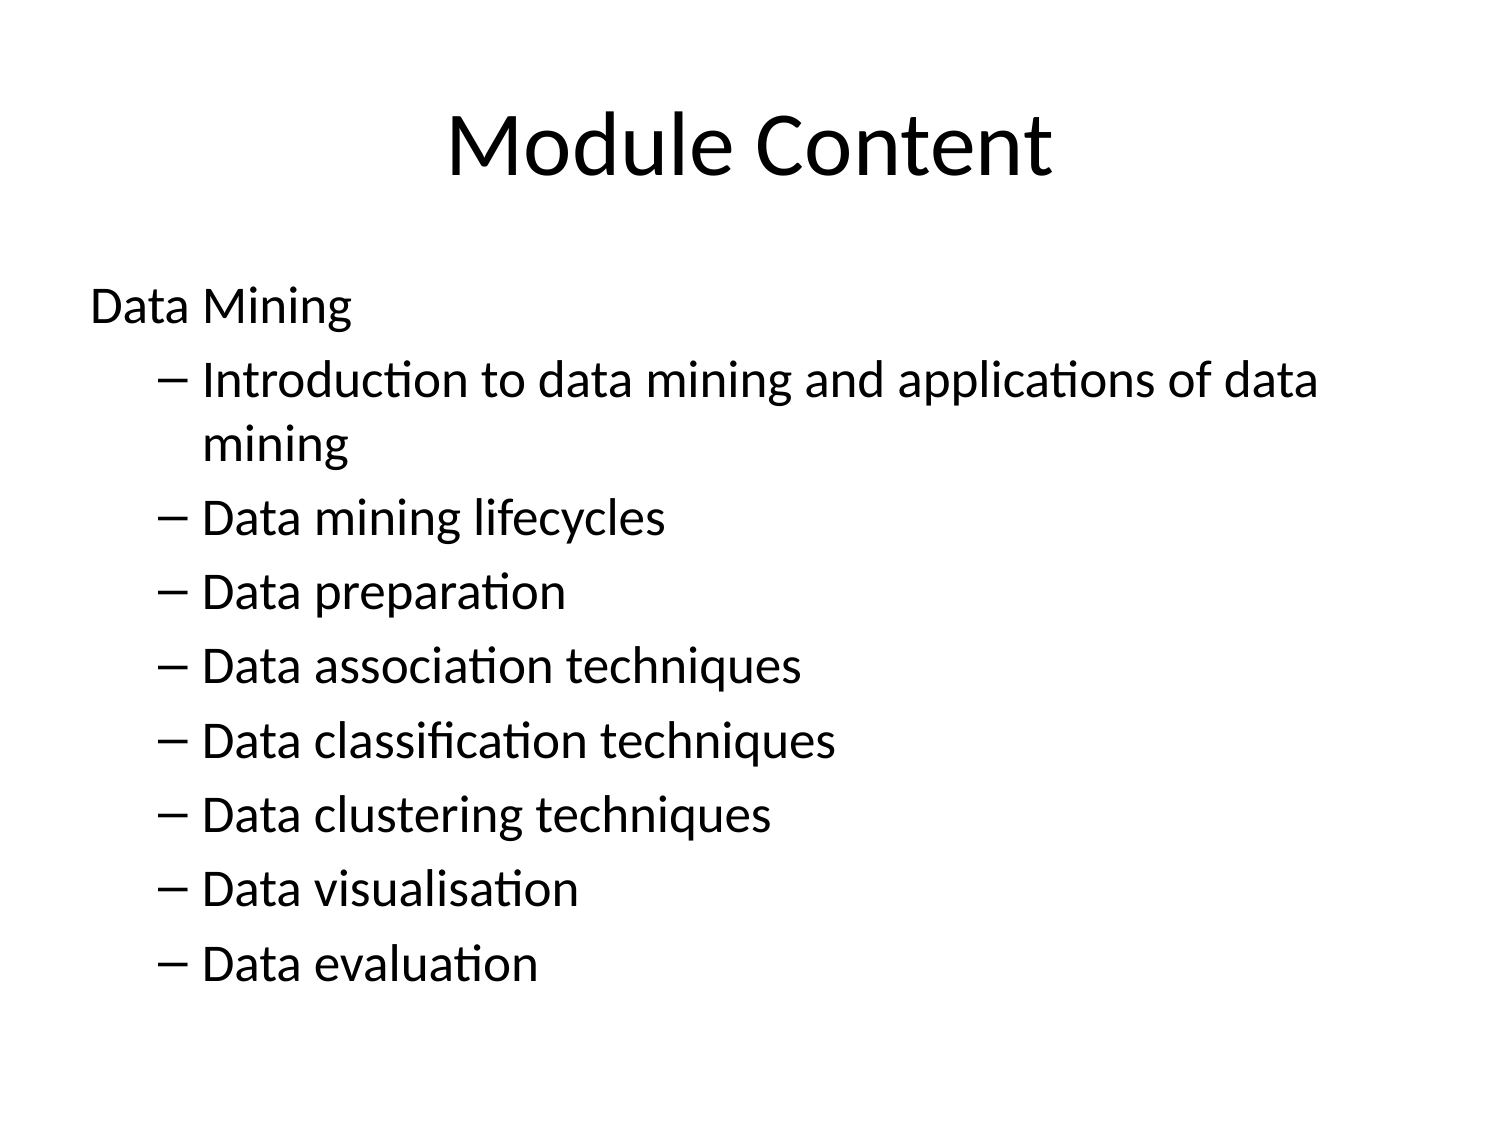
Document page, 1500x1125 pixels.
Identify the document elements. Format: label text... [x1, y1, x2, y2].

list Data Mining Introduction to data mining and applications of data mining Data mining lifecycles Data preparation Data association techniques Data classification techniques Data clustering techniques Data visualisation Data evaluation [75, 262, 1425, 1005]
title Module Content [75, 45, 1425, 233]
